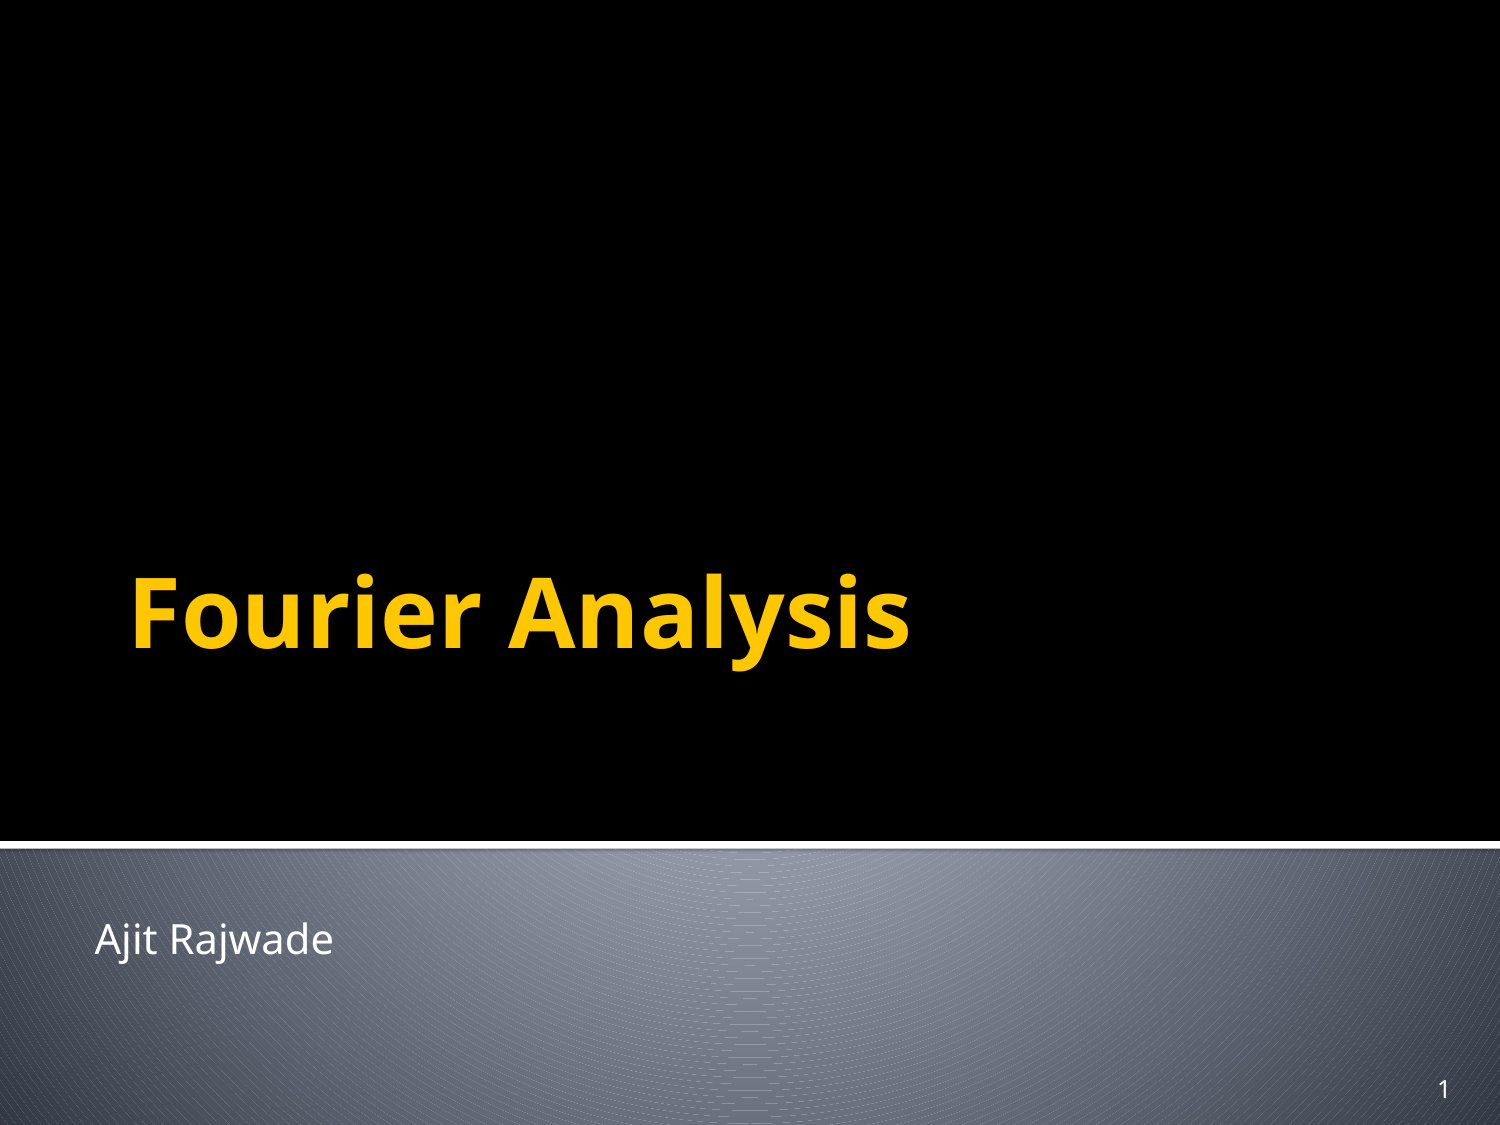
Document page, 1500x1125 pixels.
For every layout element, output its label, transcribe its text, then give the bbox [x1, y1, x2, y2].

title Fourier Analysis [112, 550, 1438, 825]
subtitle Ajit Rajwade [75, 887, 1400, 963]
slide_number ‹#› [1345, 1062, 1467, 1108]
